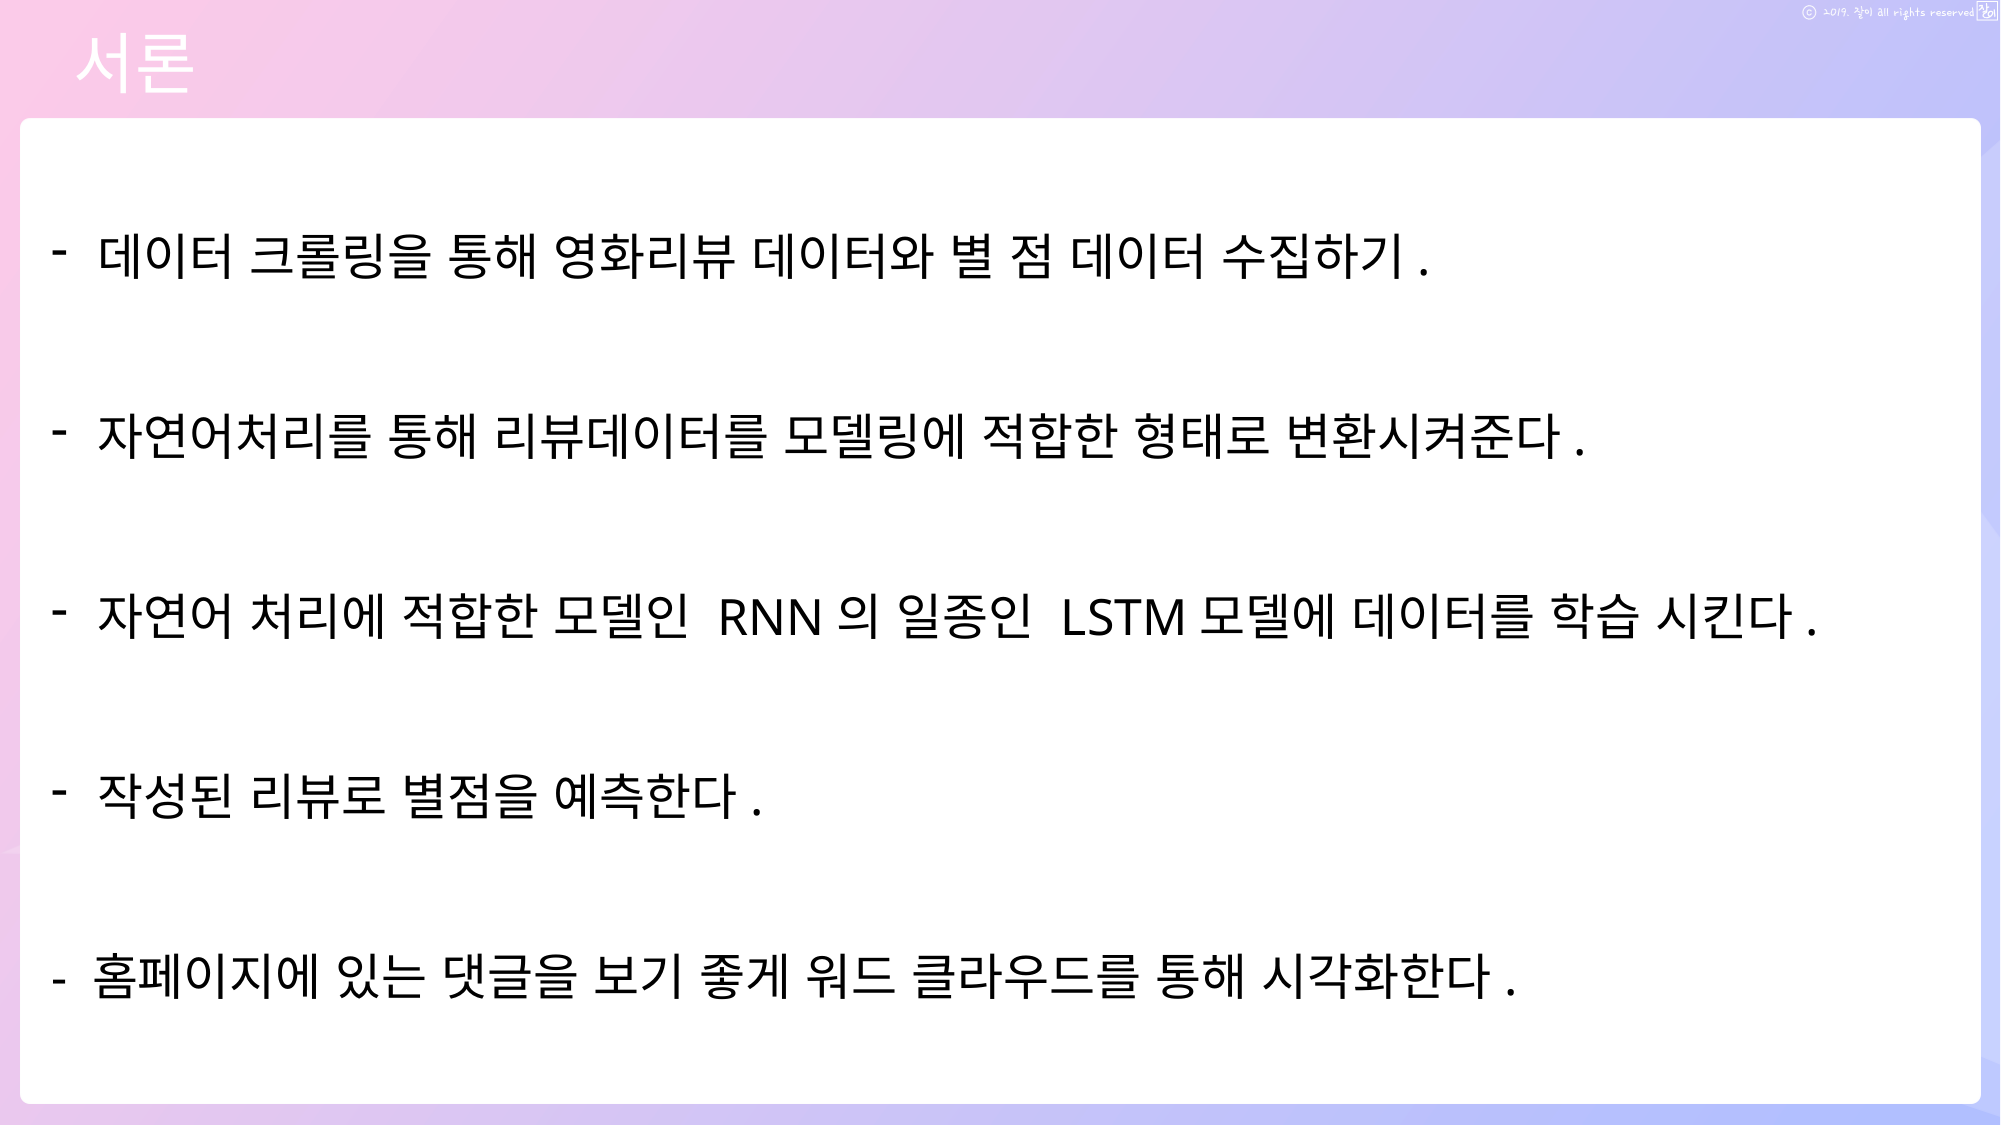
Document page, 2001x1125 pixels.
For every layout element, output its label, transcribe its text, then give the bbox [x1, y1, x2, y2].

text_box 데이터 크롤링을 통해 영화리뷰 데이터와 별 점 데이터 수집하기. 자연어처리를 통해 리뷰데이터를 모델링에 적합한 형태로 변환시켜준다. 자연어 처리에 적합한 모델인 RNN의 일종인 LSTM모델에 데이터를 학습 시킨다. 작성된 리뷰로 별점을 예측한다. - 홈페이지에 있는 댓글을 보기 좋게 워드 클라우드를 통해 시각화한다. [36, 218, 1834, 1014]
picture [0, 0, 2001, 1125]
title 서론 [24, 8, 1788, 126]
